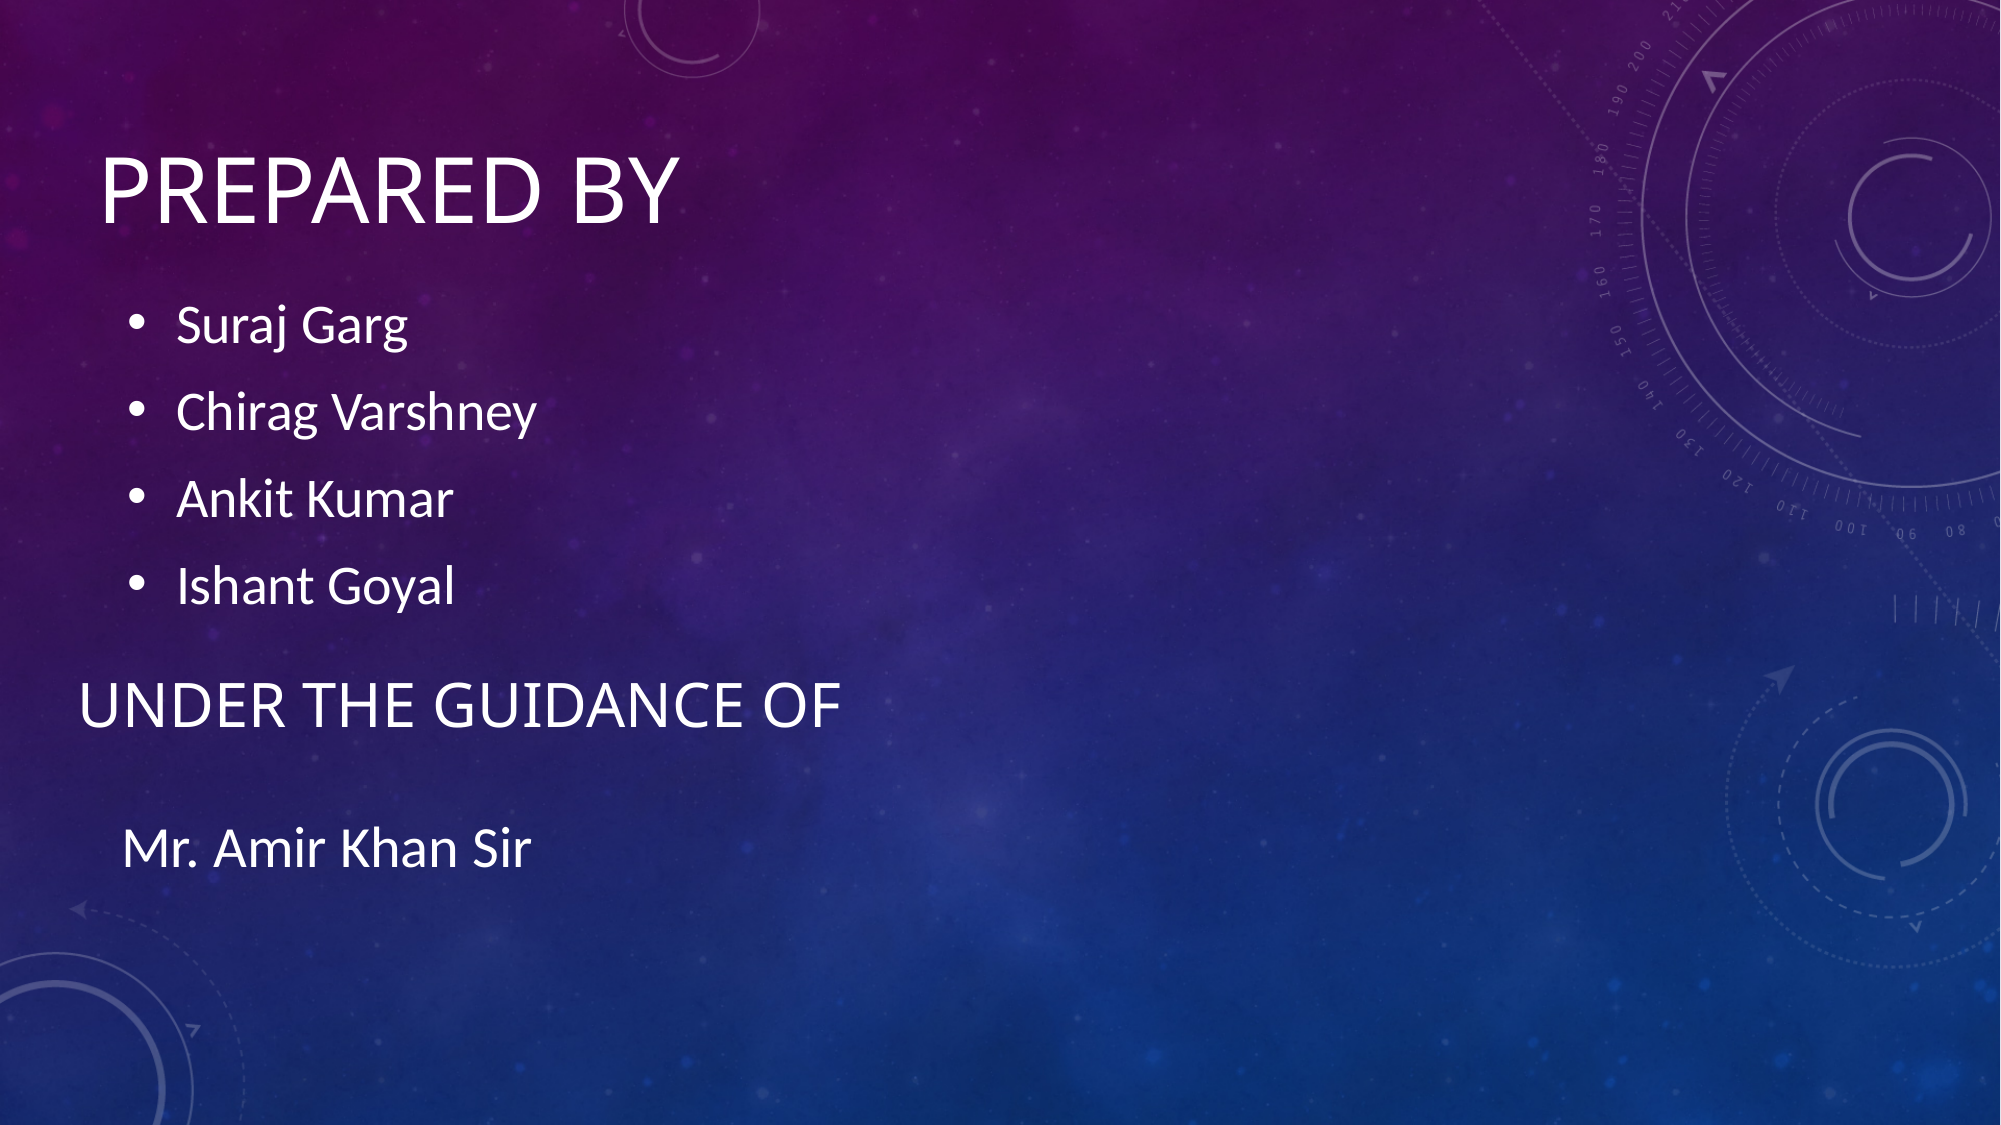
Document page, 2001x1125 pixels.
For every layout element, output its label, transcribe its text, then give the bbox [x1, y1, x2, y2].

text_box Mr. Amir Khan Sir [105, 727, 666, 1042]
picture [0, 0, 2001, 1125]
text_box Under the guidance of [62, 626, 892, 781]
title Prepared by [82, 67, 1745, 307]
list Suraj Garg Chirag Varshney Ankit Kumar Ishant Goyal [112, 280, 861, 626]
